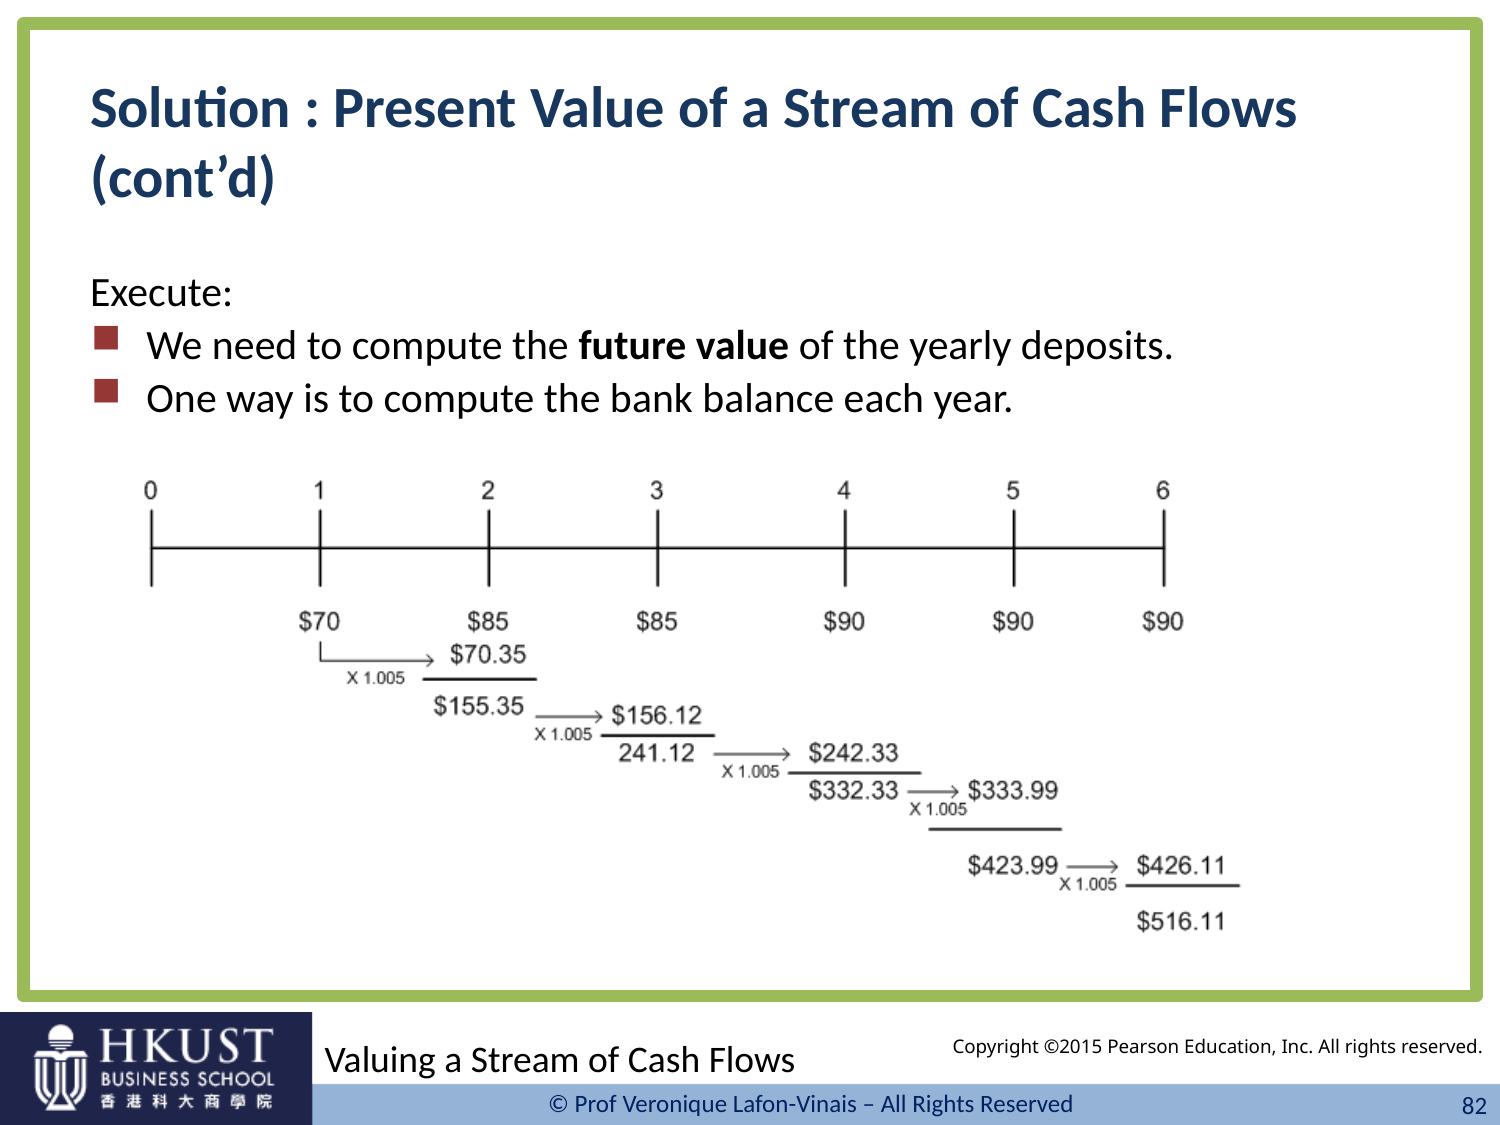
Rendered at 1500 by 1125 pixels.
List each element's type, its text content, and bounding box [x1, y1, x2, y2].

slide_number 82 [1351, 1080, 1500, 1125]
text_box Copyright ©2015 Pearson Education, Inc. All rights reserved. [813, 1034, 1483, 1065]
title Solution : Present Value of a Stream of Cash Flows (cont’d) [74, 44, 1426, 233]
list Execute: We need to compute the future value of the yearly deposits. One way is to compute the bank balance each year. [74, 262, 1426, 976]
picture [0, 1012, 1500, 1125]
picture [112, 462, 1268, 962]
text_box Valuing a Stream of Cash Flows [309, 1027, 813, 1088]
